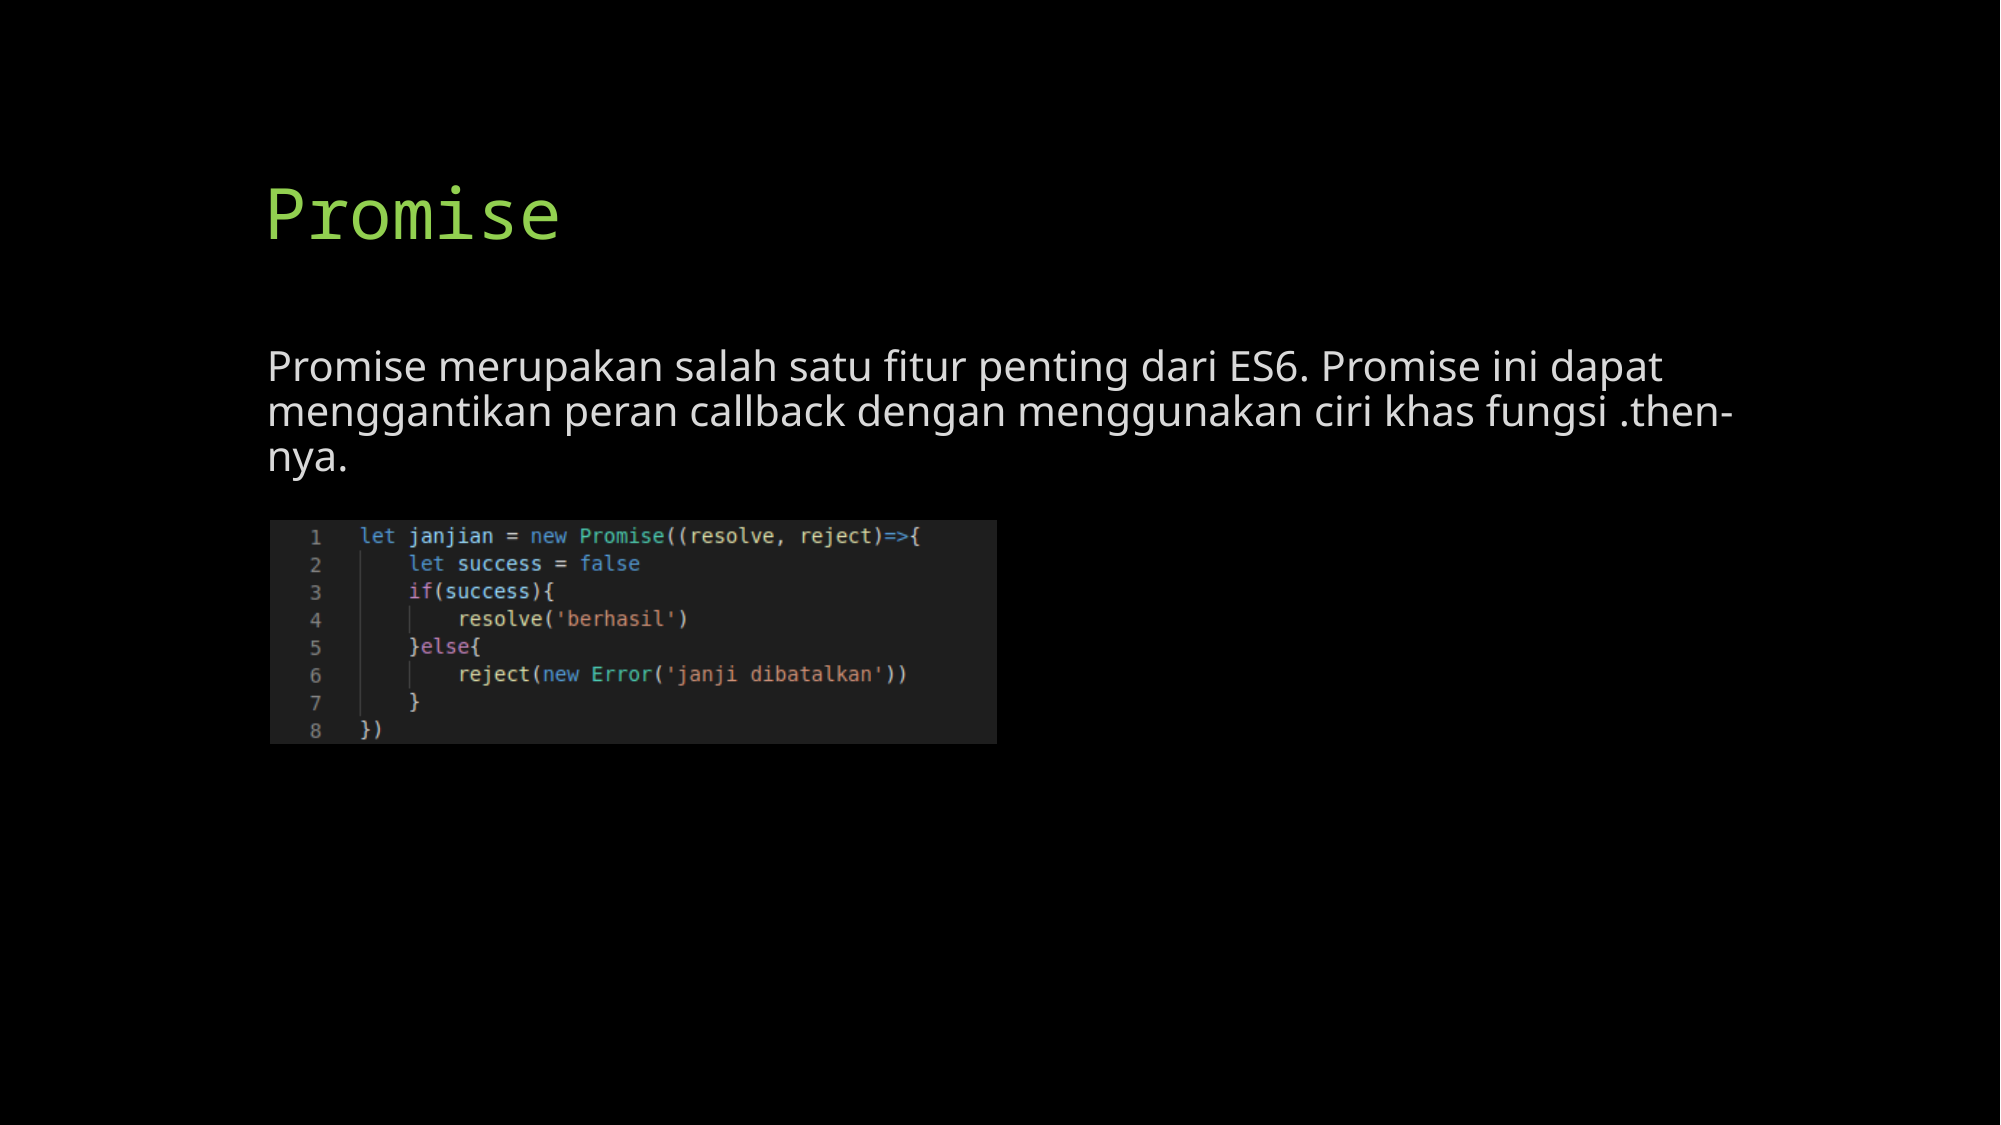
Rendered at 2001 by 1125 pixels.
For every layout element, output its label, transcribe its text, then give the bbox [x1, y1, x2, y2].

list Promise merupakan salah satu fitur penting dari ES6. Promise ini dapat menggantikan peran callback dengan menggunakan ciri khas fungsi .then-nya. [251, 338, 1793, 926]
title Promise [249, 75, 1750, 263]
picture [270, 520, 997, 744]
